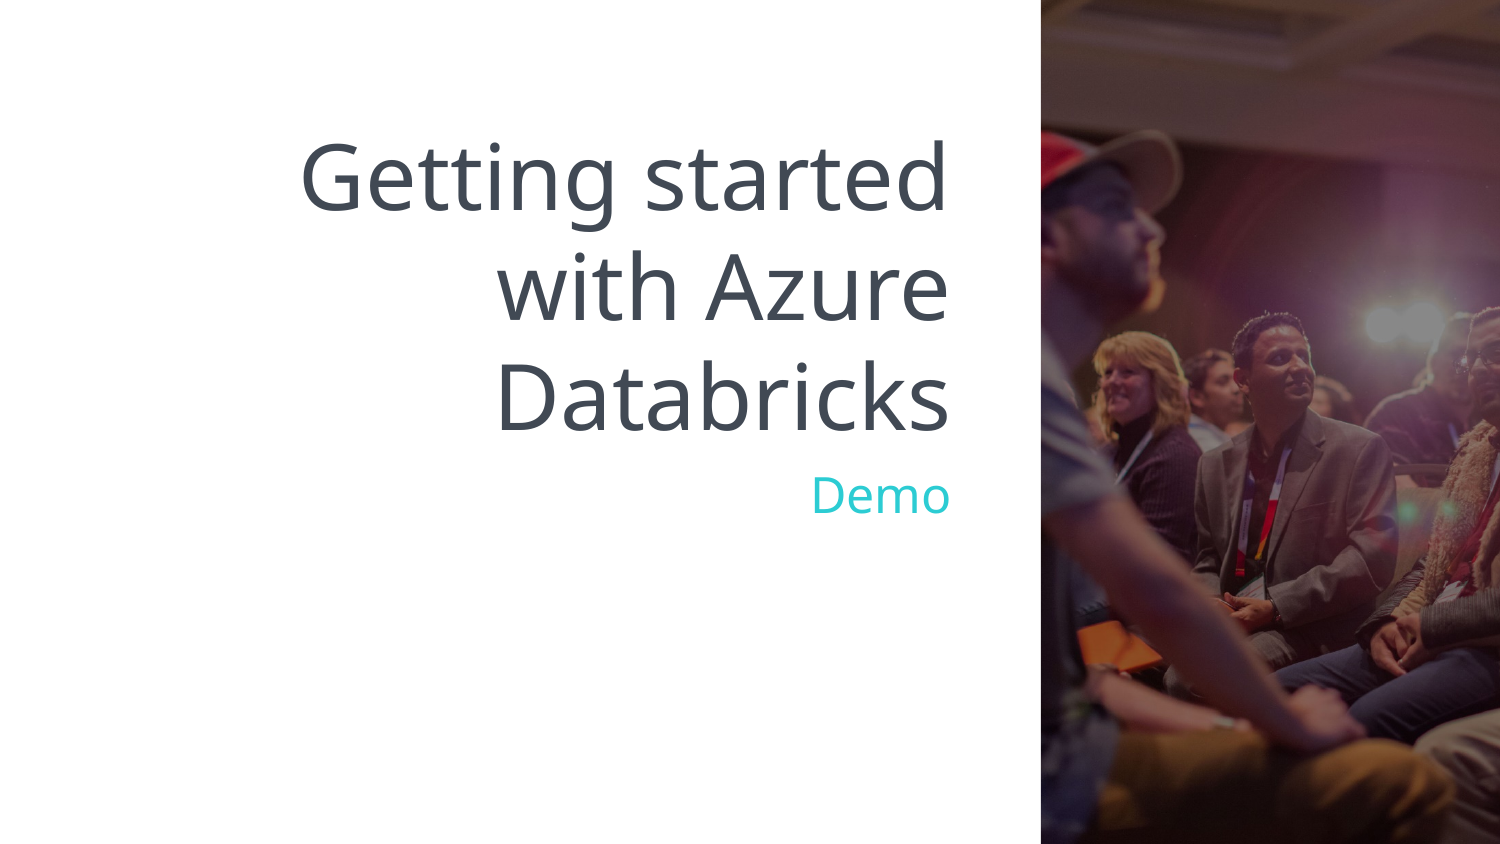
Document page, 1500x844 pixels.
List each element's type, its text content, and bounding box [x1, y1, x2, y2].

title Getting started with Azure Databricks [36, 340, 967, 457]
subtitle Demo [185, 456, 967, 531]
picture [1040, 0, 1500, 844]
